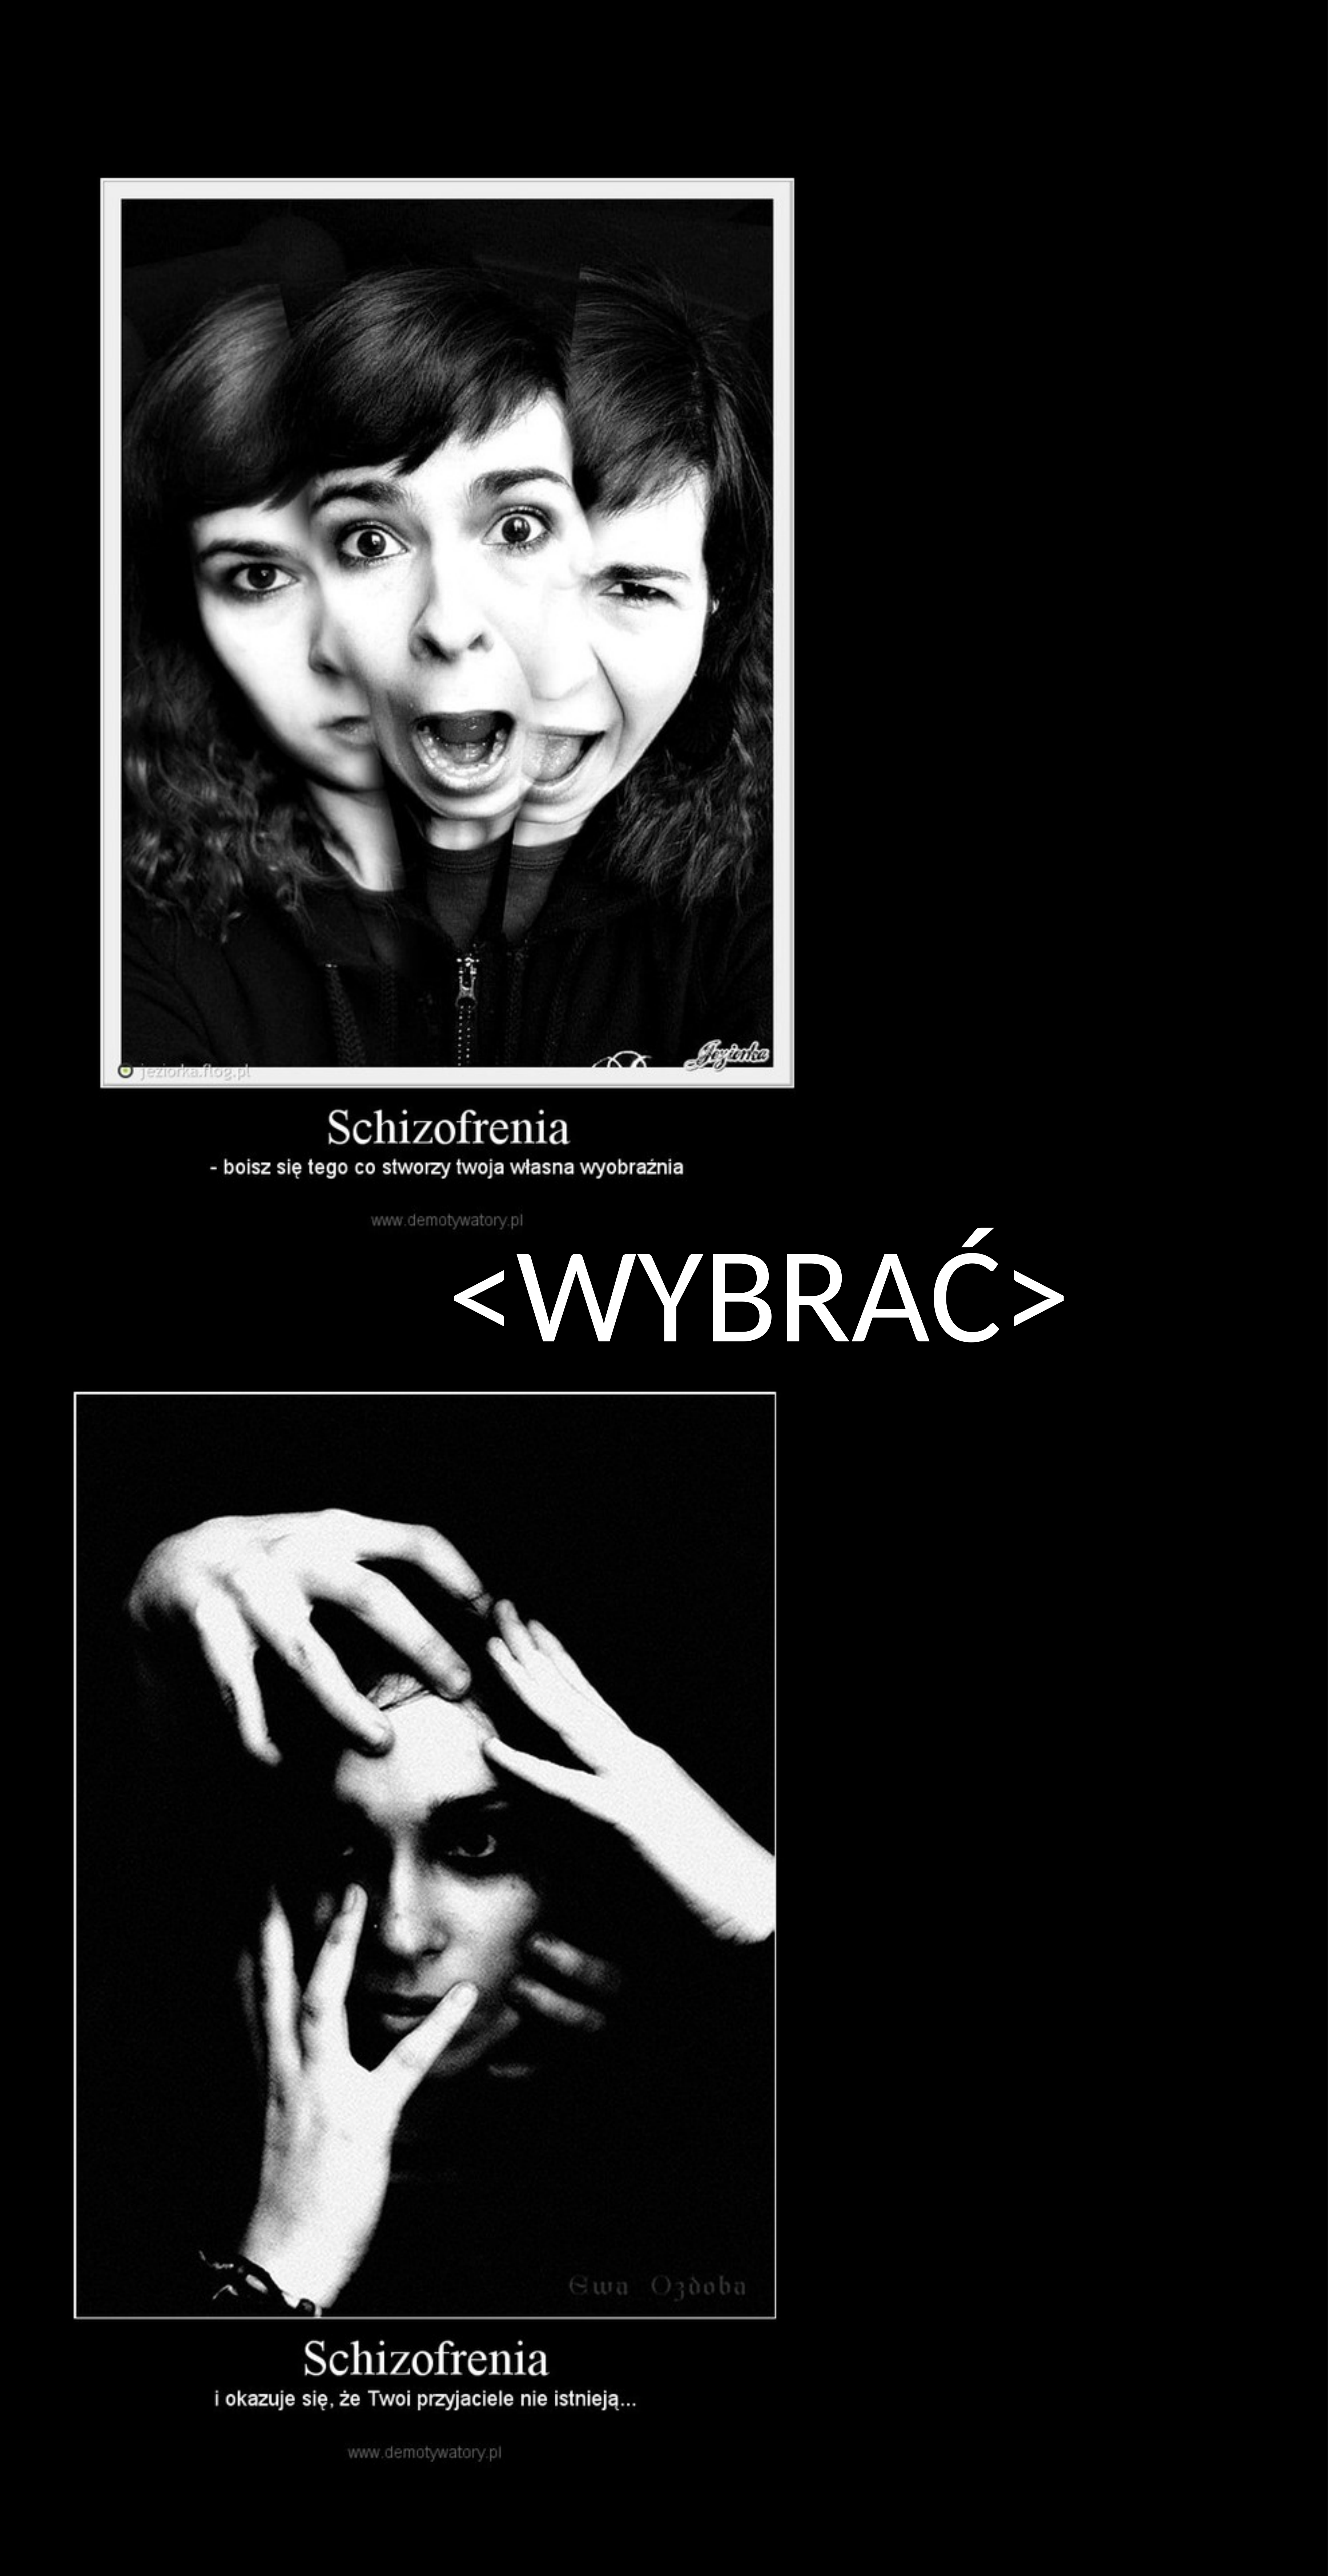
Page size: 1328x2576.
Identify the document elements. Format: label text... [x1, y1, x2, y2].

picture [19, 1337, 832, 2468]
text_box <WYBRAĆ> [443, 1202, 1256, 1372]
picture [45, 124, 850, 1235]
